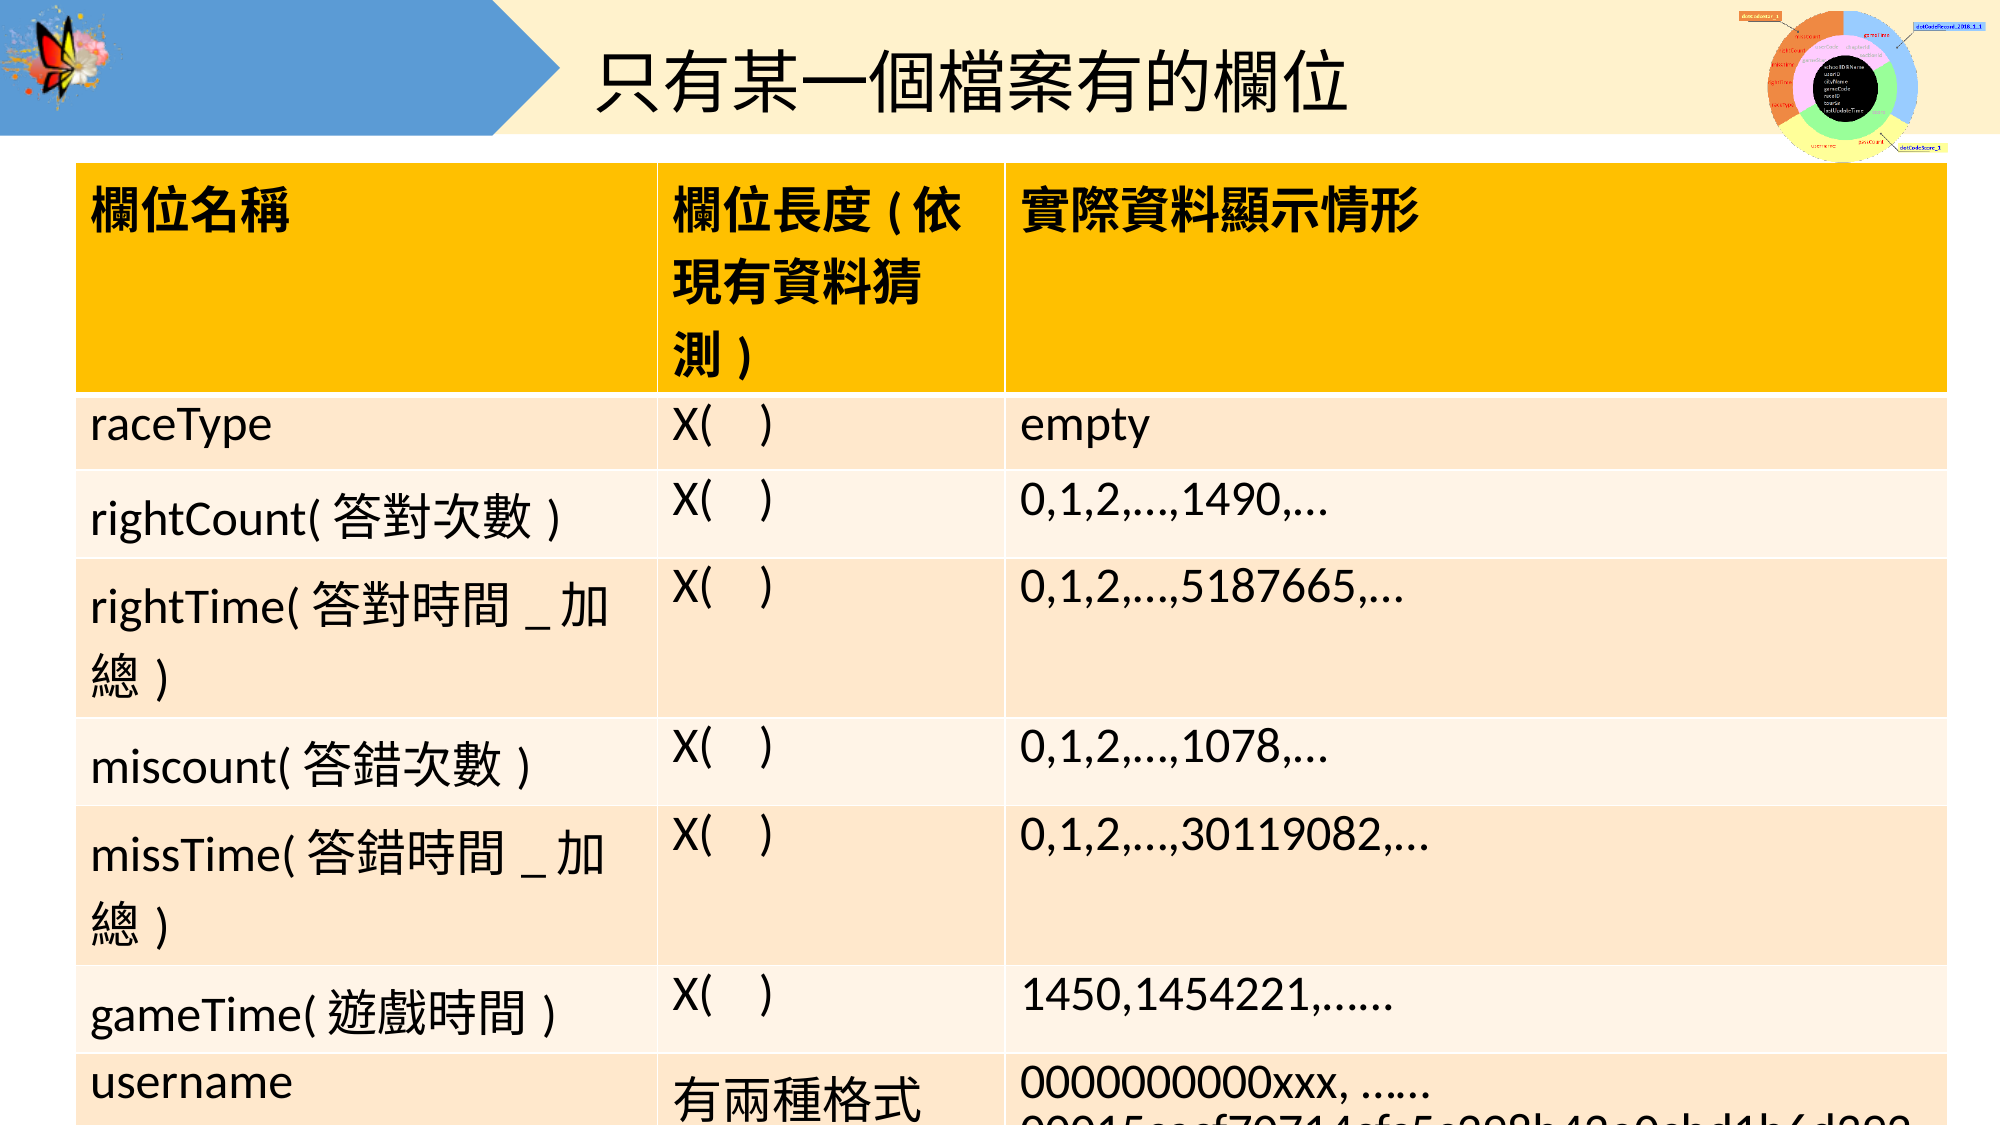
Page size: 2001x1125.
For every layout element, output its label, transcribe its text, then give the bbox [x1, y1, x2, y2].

table_cell 0000000000xxx, …… 00015cacf70714cfc5c298b42e0cbd1b6d392e4f41adae9a0ec5ba03df28e2f9,…… [1006, 1054, 1947, 1125]
picture [1739, 11, 1986, 163]
table_header 欄位名稱 [76, 163, 657, 392]
table_cell X( ) [658, 806, 1004, 965]
table_cell 0,1,2,…,30119082,… [1006, 806, 1947, 965]
table_cell 0,1,2,…,5187665,… [1006, 559, 1947, 717]
table_cell rightCount(答對次數) [76, 471, 657, 557]
table_header 實際資料顯示情形 [1006, 163, 1947, 392]
table_cell missTime(答錯時間_加總) [76, 806, 657, 965]
table_cell rightTime(答對時間_加總) [76, 559, 657, 717]
table_cell raceType [76, 398, 657, 469]
table_cell X( ) [658, 559, 1004, 717]
table_cell username [76, 1054, 657, 1125]
table_cell miscount(答錯次數) [76, 719, 657, 805]
table_cell gameTime(遊戲時間) [76, 966, 657, 1052]
table_cell 有兩種格式 [658, 1054, 1004, 1125]
title 只有某一個檔案有的欄位 [578, 40, 1739, 130]
table_cell X( ) [658, 398, 1004, 469]
picture [0, 4, 125, 111]
table_cell X( ) [658, 471, 1004, 557]
table_cell 0,1,2,…,1078,… [1006, 719, 1947, 805]
table_cell X( ) [658, 966, 1004, 1052]
table_cell 0,1,2,…,1490,… [1006, 471, 1947, 557]
table_cell empty [1006, 398, 1947, 469]
table_cell X( ) [658, 719, 1004, 805]
table_cell 1450,1454221,…... [1006, 966, 1947, 1052]
table_header 欄位長度(依現有資料猜測) [658, 163, 1004, 392]
